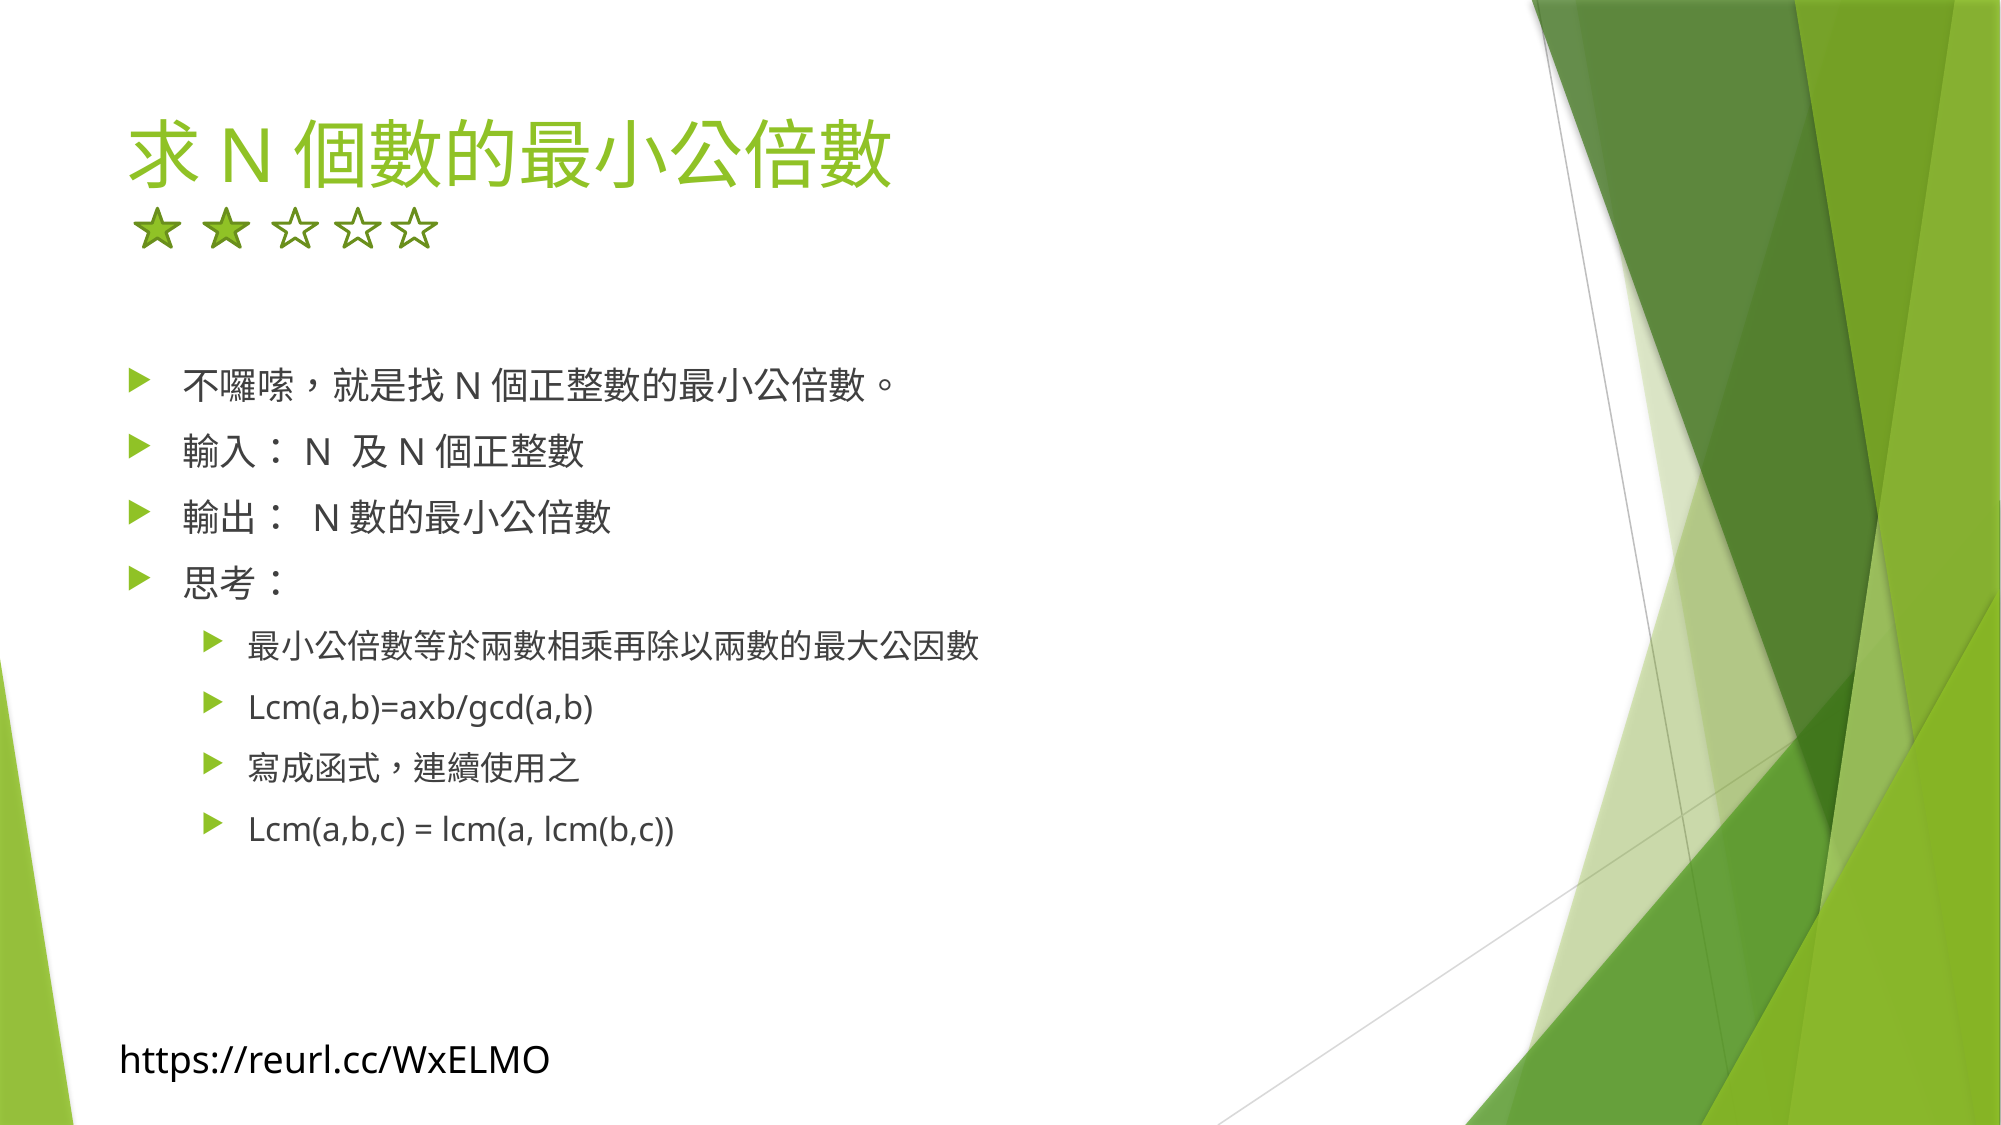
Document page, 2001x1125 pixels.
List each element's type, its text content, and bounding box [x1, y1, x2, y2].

text_box [271, 206, 320, 249]
title 求N個數的最小公倍數 [111, 99, 1522, 317]
text_box [390, 206, 439, 249]
text_box [333, 206, 382, 249]
list 不囉嗦，就是找N個正整數的最小公倍數。 輸入：N 及N個正整數 輸出： N數的最小公倍數 思考： 最小公倍數等於兩數相乘再除以兩數的最大公因數 Lcm(a,b)=axb/gcd(a,b) 寫成函式，連續使用之 Lcm(a,b,c) = lcm(a, lcm(b,c)) [111, 354, 1522, 992]
text_box [202, 206, 251, 249]
text_box [133, 206, 182, 249]
